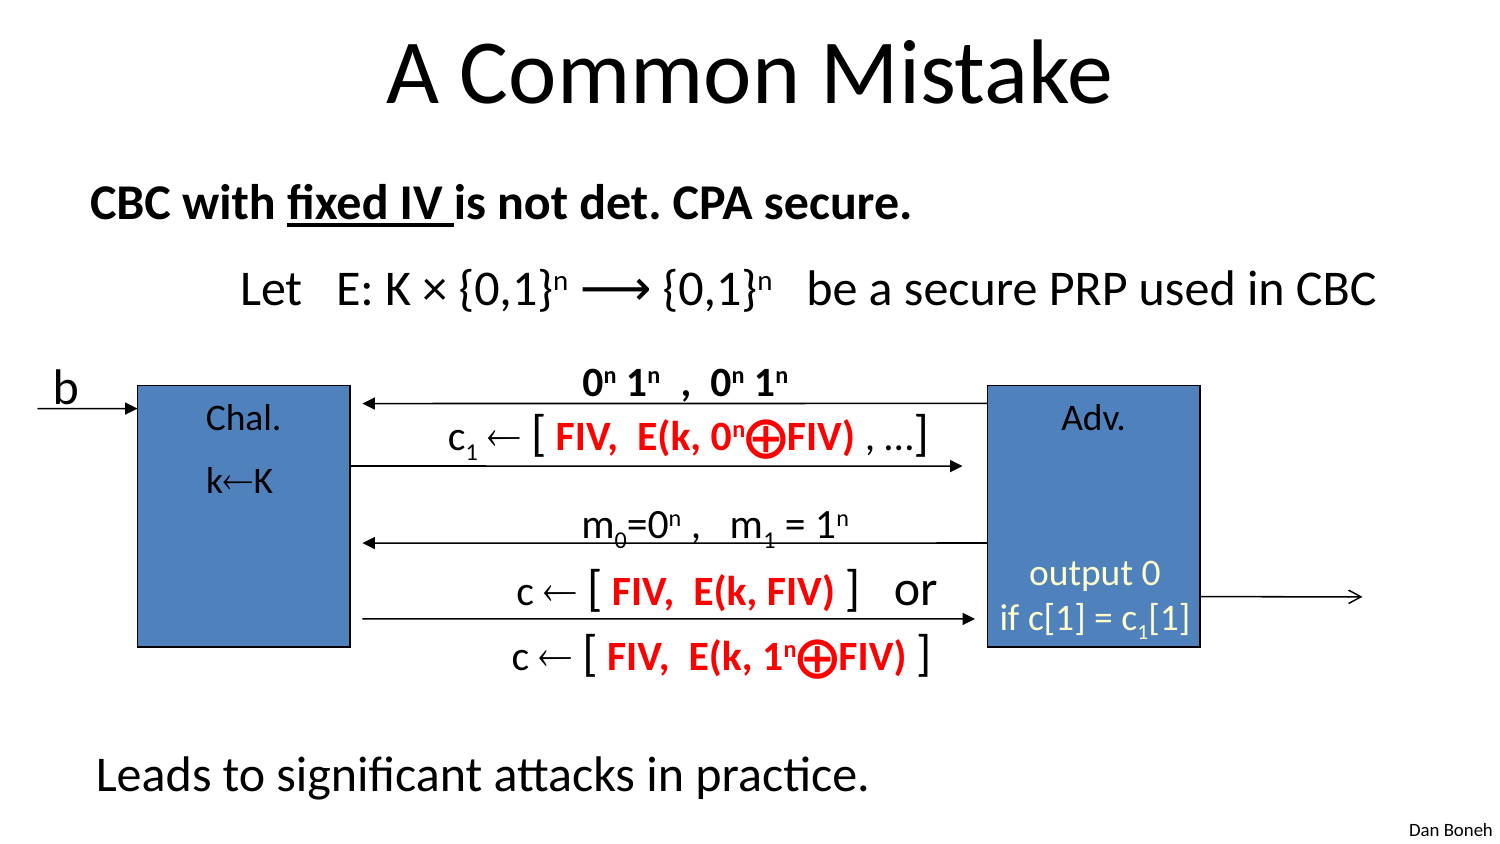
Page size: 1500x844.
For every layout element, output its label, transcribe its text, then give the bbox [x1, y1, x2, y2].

text_box b [37, 346, 94, 422]
text_box Chal. [137, 385, 350, 647]
text_box kK [191, 448, 289, 509]
text_box m0=0n , m1 = 1n [566, 489, 865, 546]
text_box [94, 402, 138, 415]
text_box Adv. [987, 385, 1200, 540]
text_box [362, 536, 566, 546]
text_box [349, 392, 963, 469]
text_box output 0 if c[1] = c1[1] [984, 540, 1206, 652]
text_box Leads to significant attacks in practice. [81, 734, 886, 809]
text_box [362, 547, 976, 624]
title A Common Mistake [75, 0, 1425, 138]
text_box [362, 346, 988, 413]
text_box c  [ FIV, E(k, 1n⨁FIV) ] [496, 632, 947, 688]
list CBC with fixed IV is not det. CPA secure. Let E: K × {0,1}n ⟶ {0,1}n be a secure PRP used in CBC [75, 162, 1425, 360]
